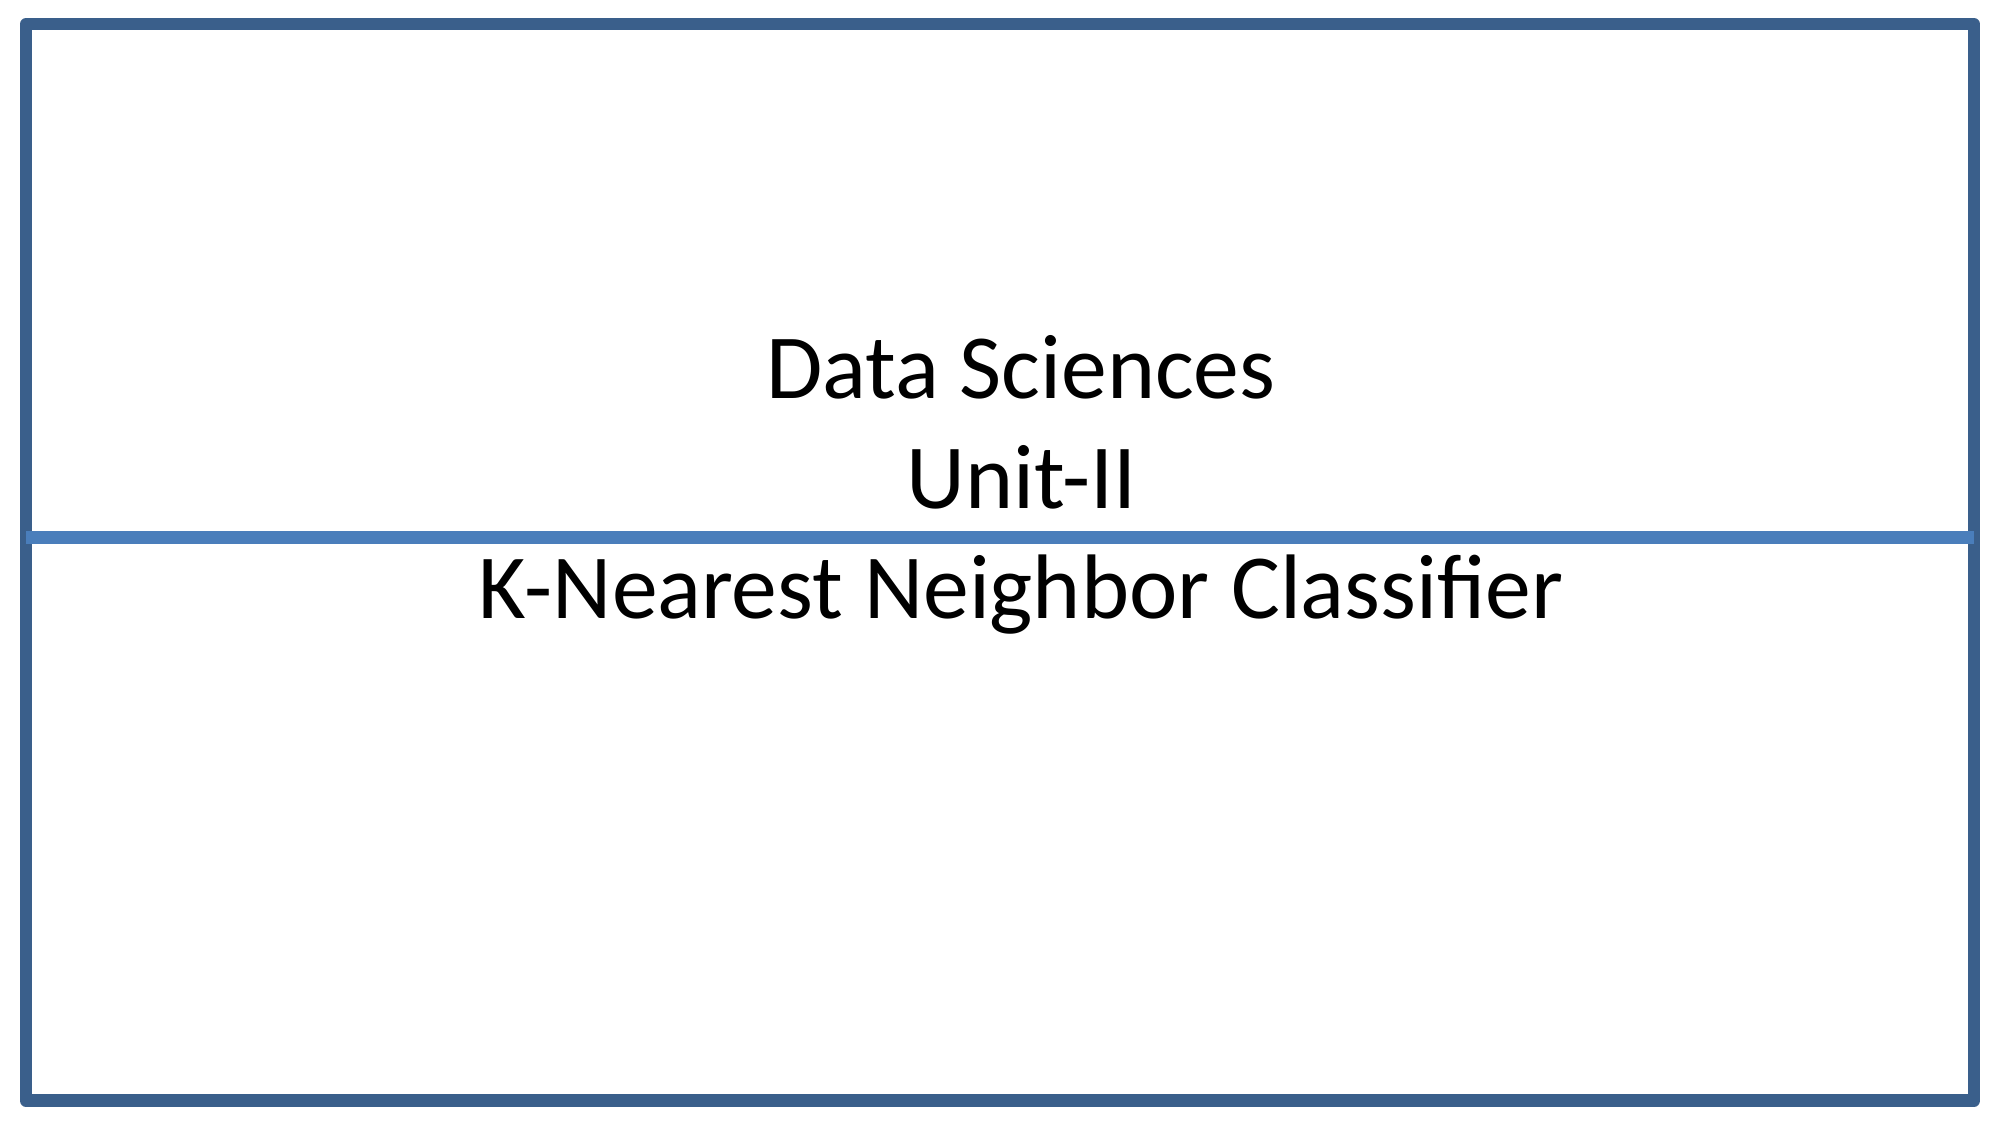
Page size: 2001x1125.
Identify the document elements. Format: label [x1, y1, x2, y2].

text_box [24, 22, 1976, 1103]
